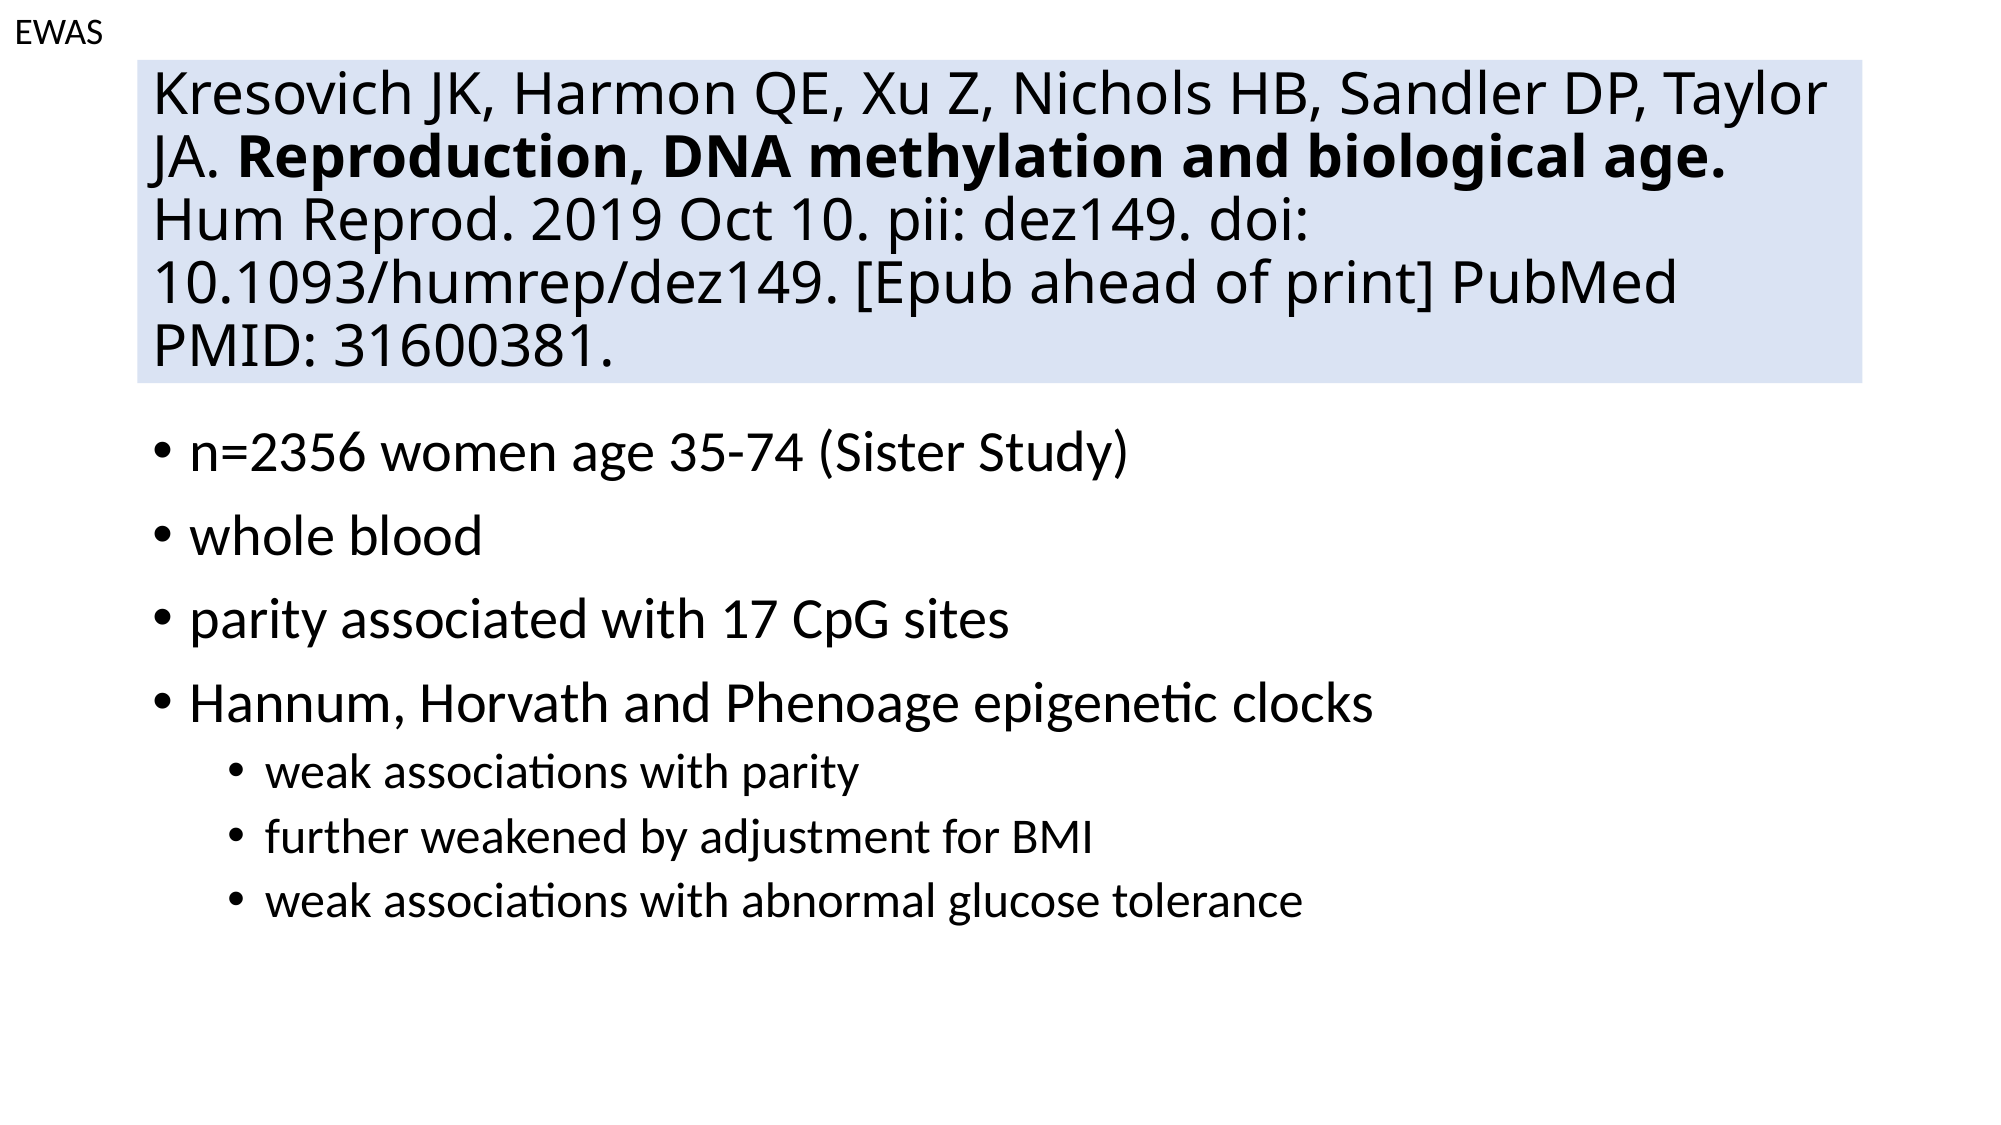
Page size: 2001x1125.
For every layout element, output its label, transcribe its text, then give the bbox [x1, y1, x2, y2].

list n=2356 women age 35-74 (Sister Study) whole blood parity associated with 17 CpG sites Hannum, Horvath and Phenoage epigenetic clocks weak associations with parity further weakened by adjustment for BMI weak associations with abnormal glucose tolerance [137, 413, 1863, 1069]
text_box EWAS [0, 0, 450, 60]
title Kresovich JK, Harmon QE, Xu Z, Nichols HB, Sandler DP, Taylor JA. Reproduction, DNA methylation and biological age. Hum Reprod. 2019 Oct 10. pii: dez149. doi: 10.1093/humrep/dez149. [Epub ahead of print] PubMed PMID: 31600381. [137, 59, 1863, 384]
